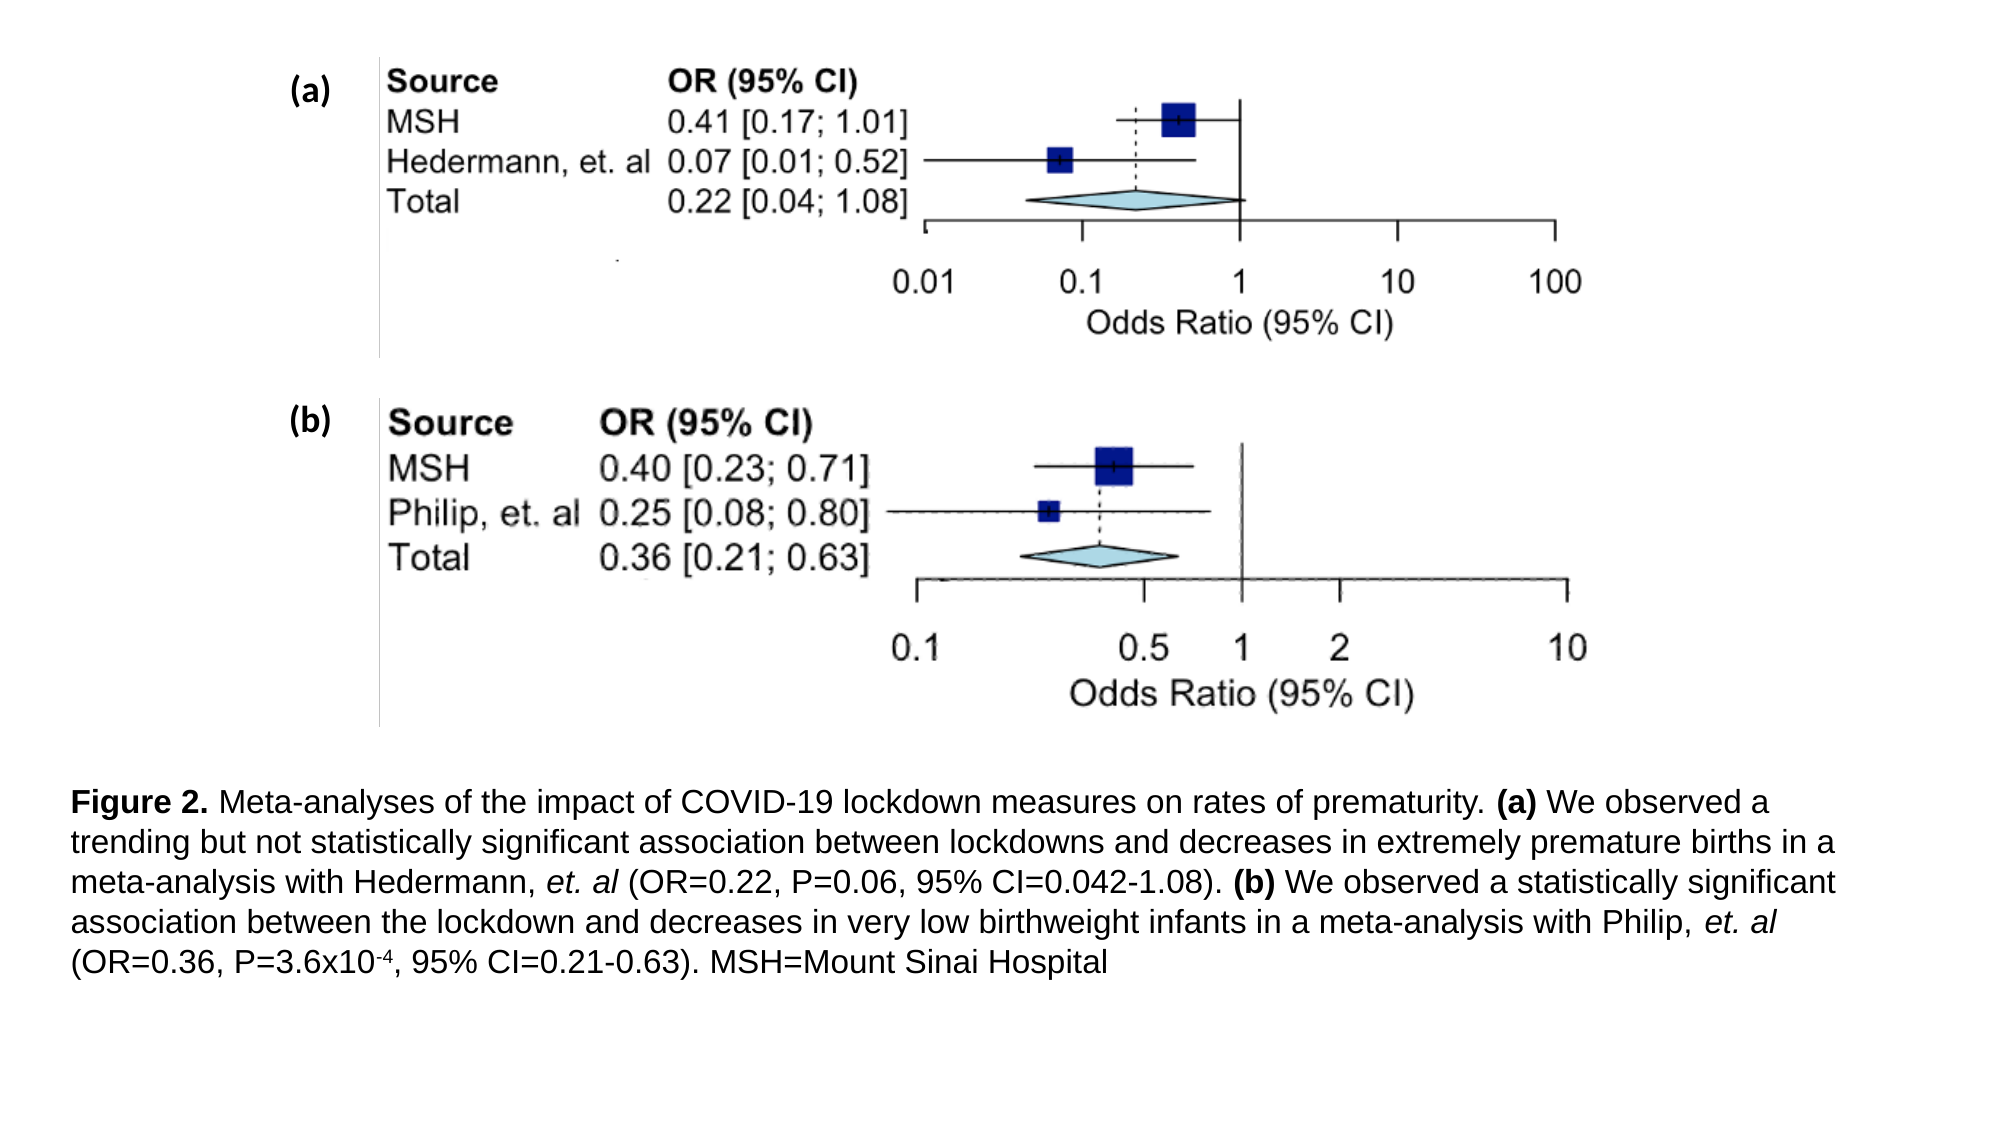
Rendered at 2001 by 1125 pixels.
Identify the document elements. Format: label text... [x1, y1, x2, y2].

text_box Figure 2. Meta-analyses of the impact of COVID-19 lockdown measures on rates of prematurity. (a) We observed a trending but not statistically significant association between lockdowns and decreases in extremely premature births in a meta-analysis with Hedermann, et. al (OR=0.22, P=0.06, 95% CI=0.042-1.08). (b) We observed a statistically significant association between the lockdown and decreases in very low birthweight infants in a meta-analysis with Philip, et. al (OR=0.36, P=3.6x10-4, 95% CI=0.21-0.63). MSH=Mount Sinai Hospital [55, 773, 1914, 988]
picture [378, 57, 1592, 358]
picture [378, 398, 1598, 727]
text_box (a) [274, 57, 347, 117]
text_box (b) [274, 387, 348, 448]
